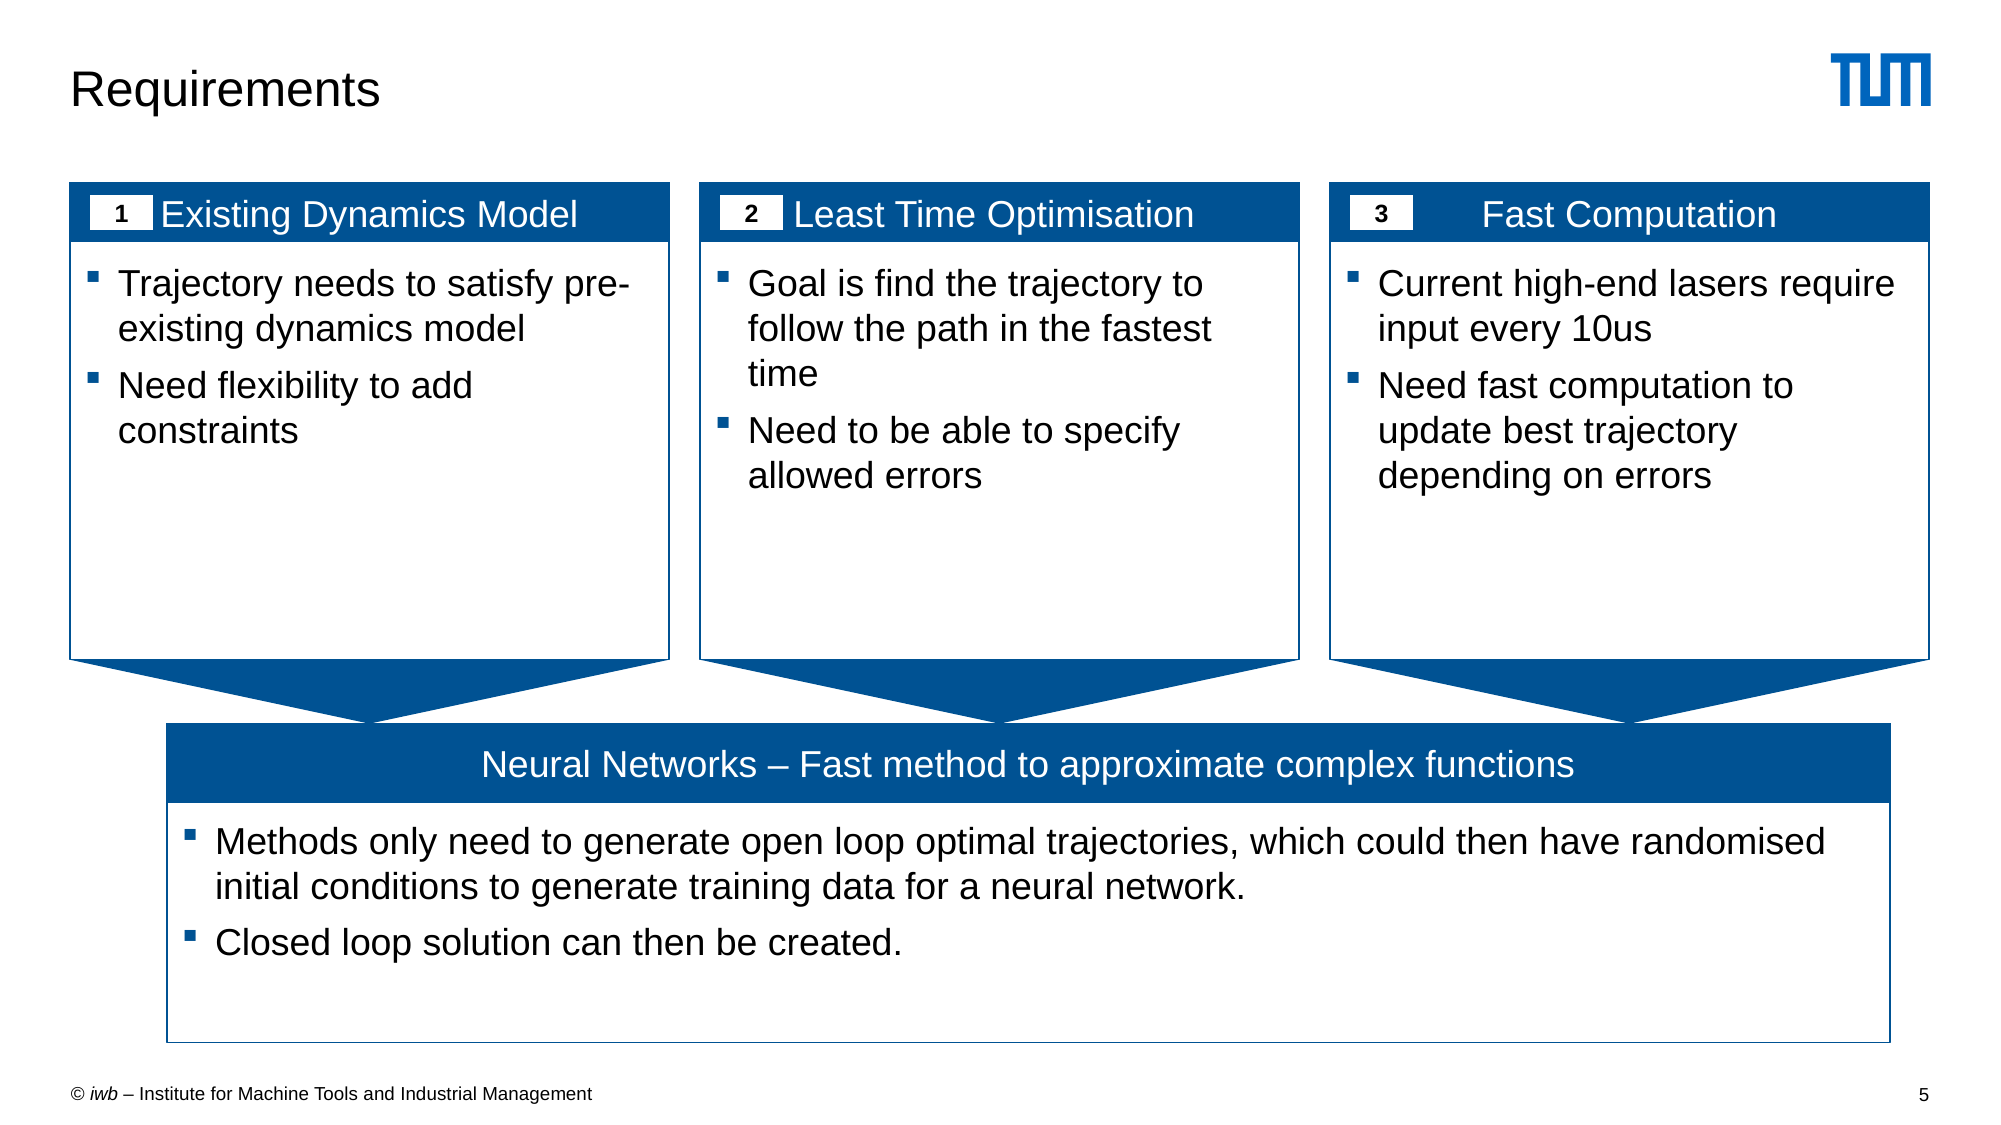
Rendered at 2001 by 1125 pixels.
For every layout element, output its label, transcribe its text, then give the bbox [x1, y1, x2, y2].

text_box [69, 182, 1930, 295]
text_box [69, 296, 1930, 1053]
slide_number 5 [1853, 1080, 1930, 1104]
title Requirements [69, 56, 1551, 118]
